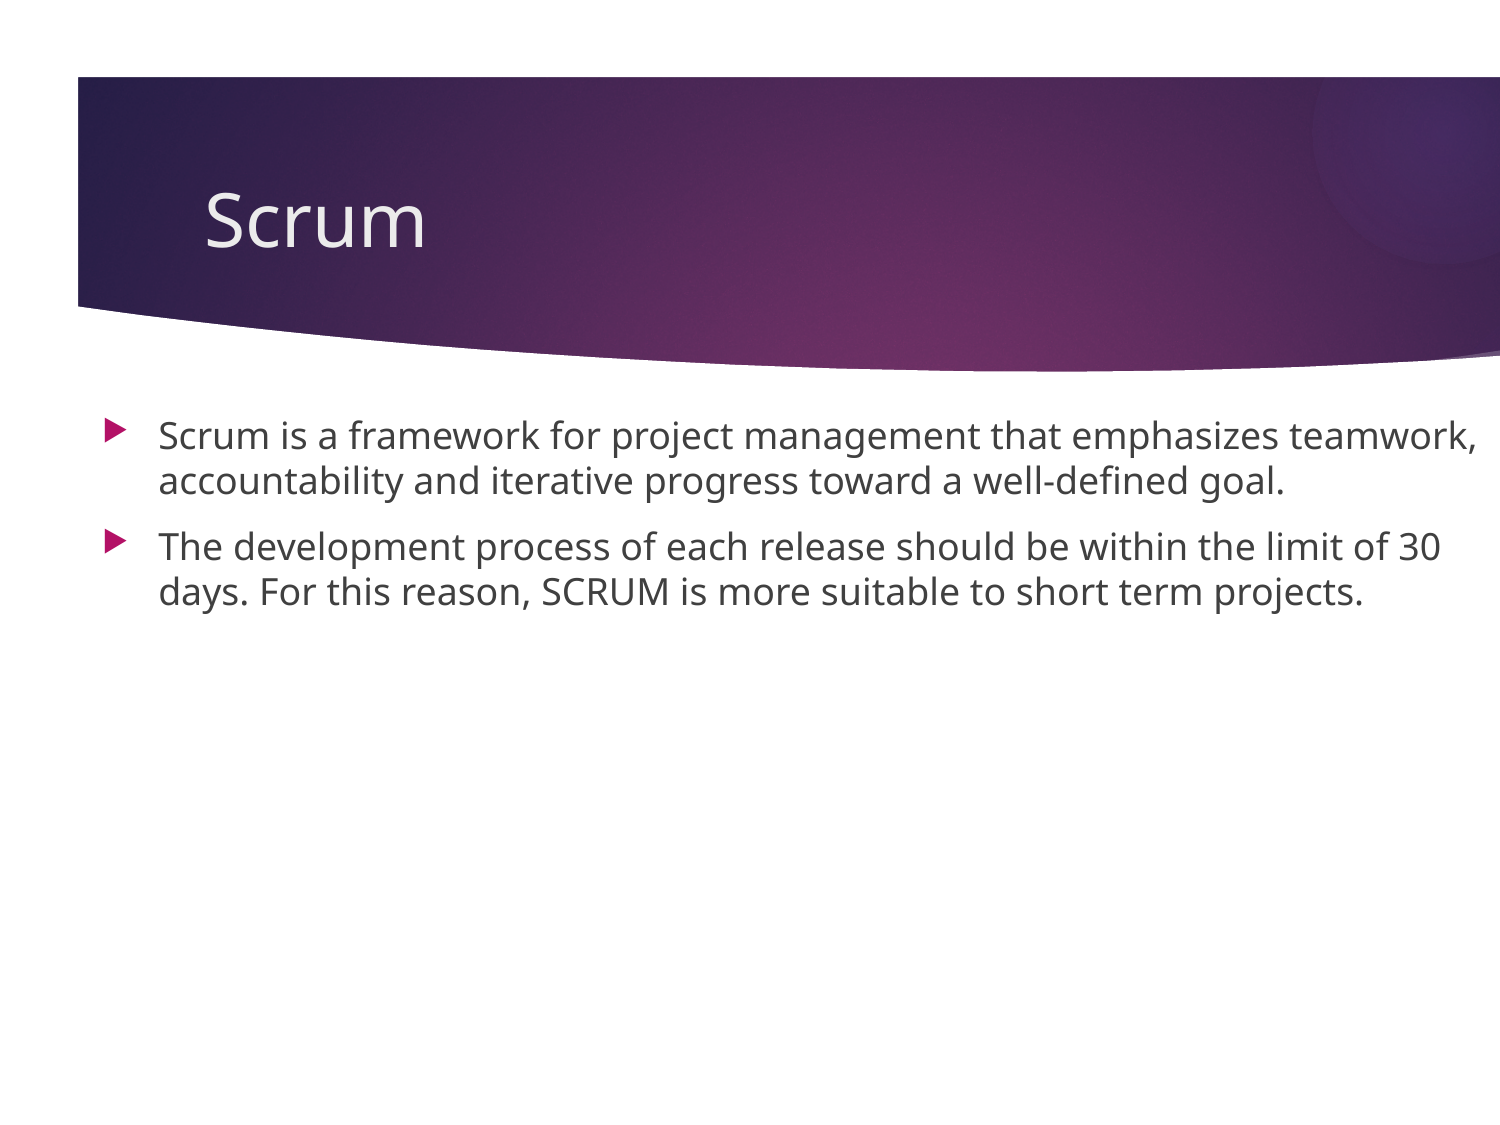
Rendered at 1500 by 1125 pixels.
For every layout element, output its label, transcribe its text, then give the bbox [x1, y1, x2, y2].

title Scrum [189, 159, 1500, 276]
list Scrum is a framework for project management that emphasizes teamwork, accountability and iterative progress toward a well-defined goal. The development process of each release should be within the limit of 30 days. For this reason, SCRUM is more suitable to short term projects. [87, 404, 1500, 966]
